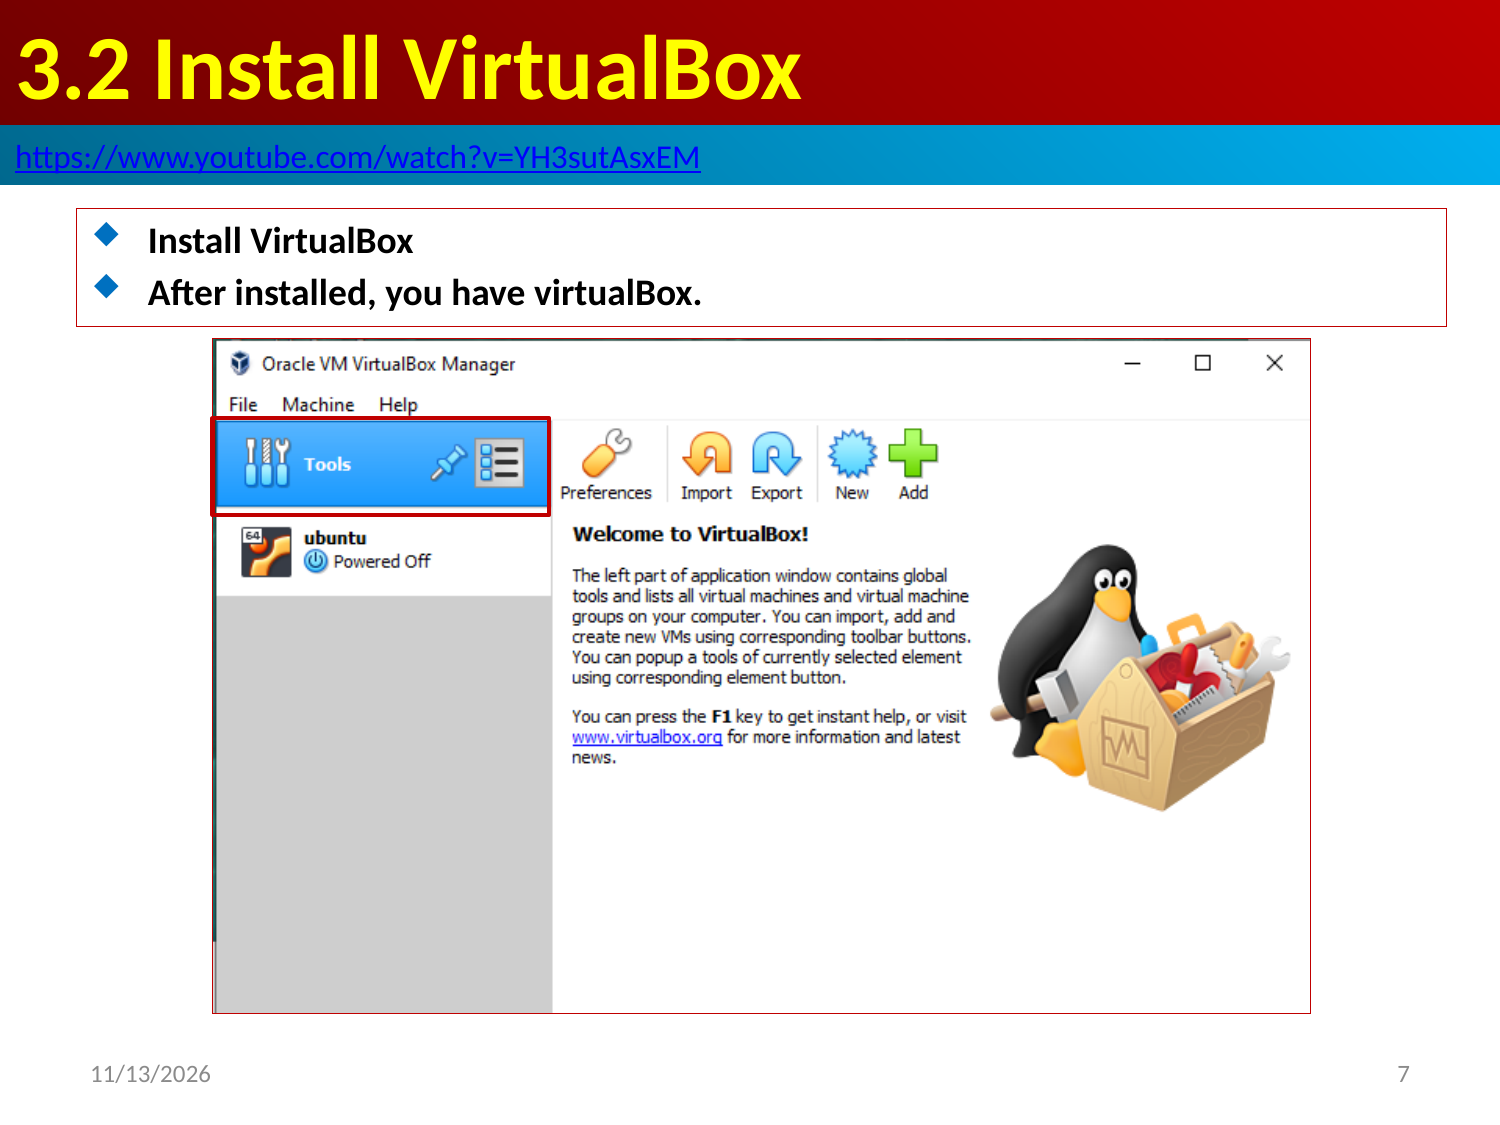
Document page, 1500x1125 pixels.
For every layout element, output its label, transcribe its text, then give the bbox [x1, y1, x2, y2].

title 3.2 Install VirtualBox [0, 0, 1500, 125]
slide_number 7 [1074, 1042, 1425, 1103]
subtitle Install VirtualBox After installed, you have virtualBox. [76, 208, 1447, 327]
picture [212, 337, 1312, 1014]
text_box https://www.youtube.com/watch?v=YH3sutAsxEM [0, 125, 1500, 185]
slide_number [75, 1042, 425, 1103]
